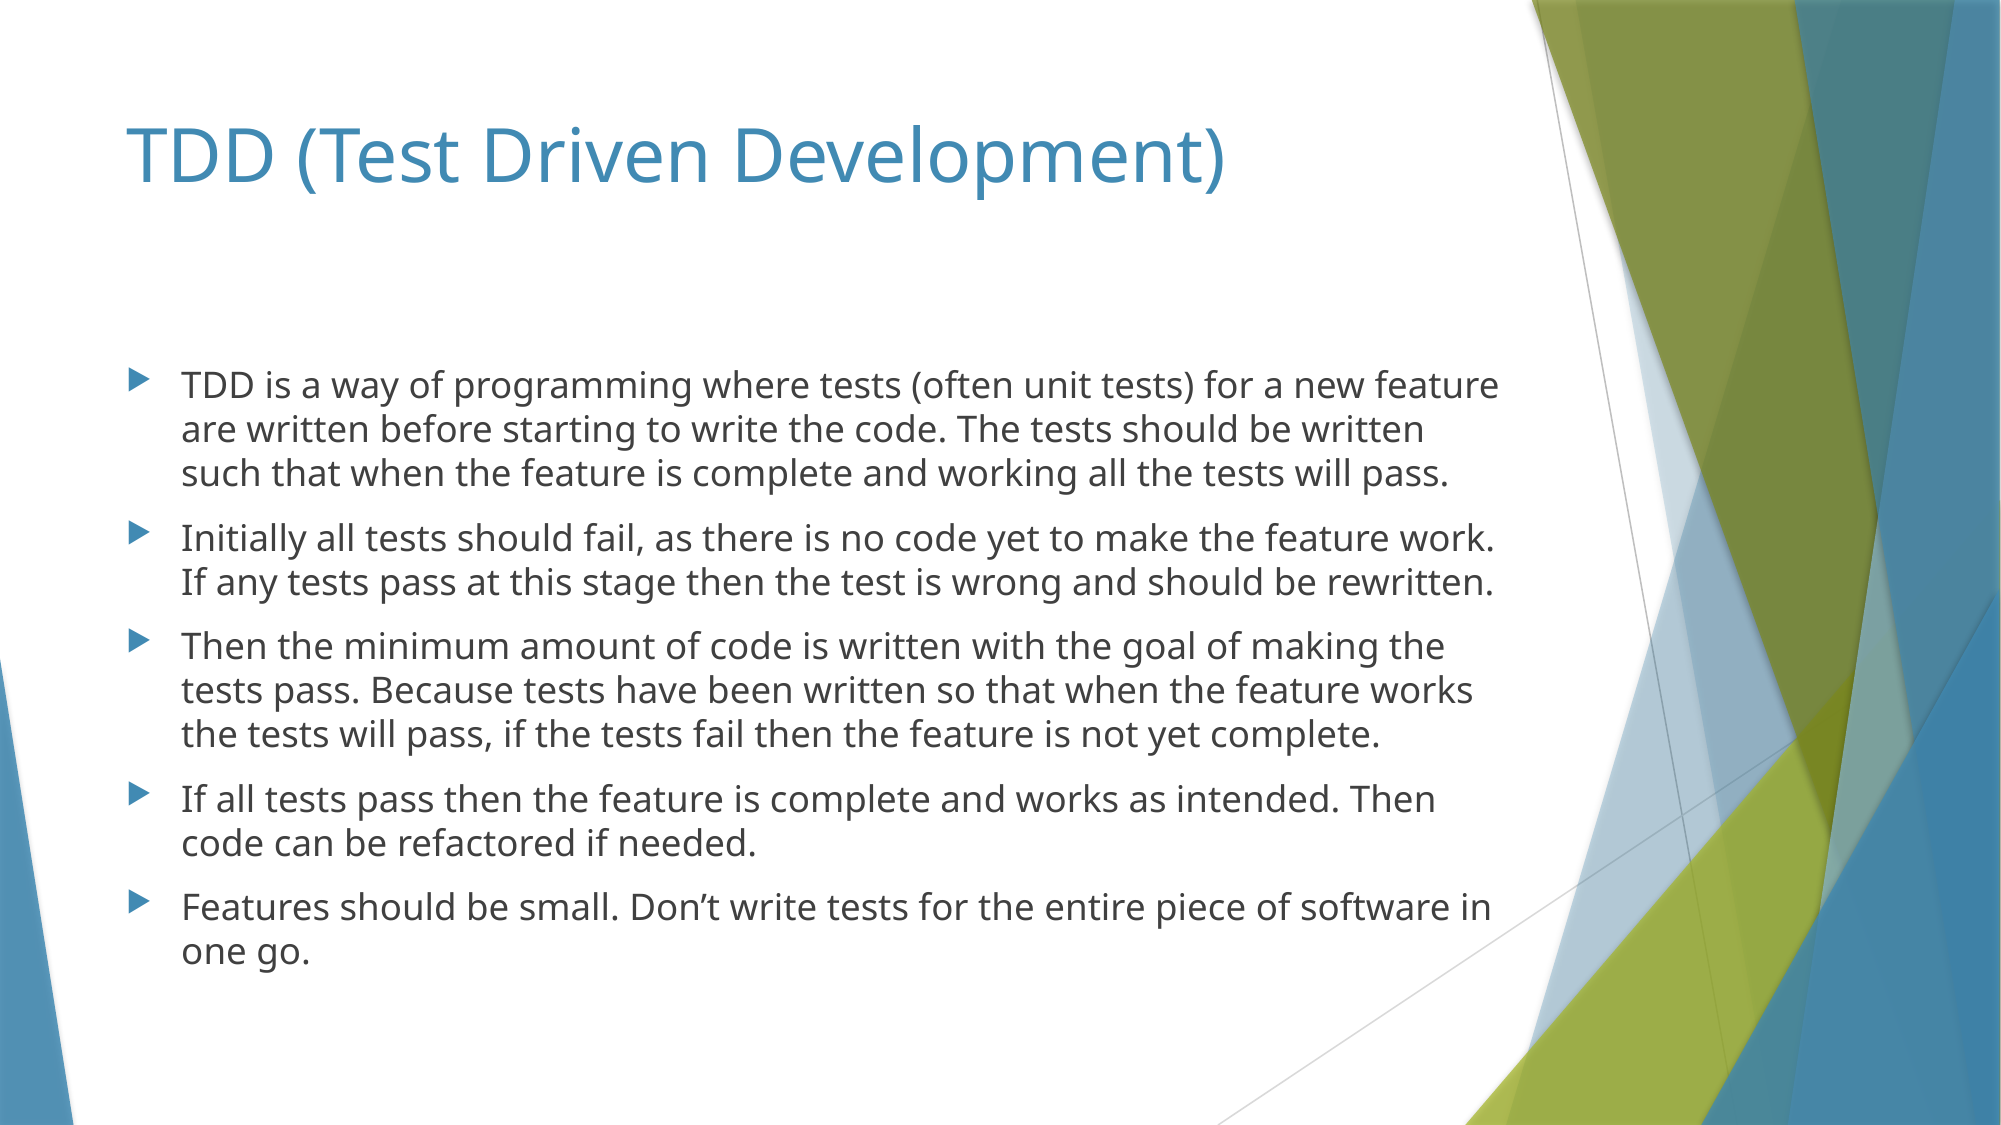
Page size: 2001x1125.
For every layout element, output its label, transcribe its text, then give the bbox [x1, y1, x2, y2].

list TDD is a way of programming where tests (often unit tests) for a new feature are written before starting to write the code. The tests should be written such that when the feature is complete and working all the tests will pass. Initially all tests should fail, as there is no code yet to make the feature work. If any tests pass at this stage then the test is wrong and should be rewritten. Then the minimum amount of code is written with the goal of making the tests pass. Because tests have been written so that when the feature works the tests will pass, if the tests fail then the feature is not yet complete. If all tests pass then the feature is complete and works as intended. Then code can be refactored if needed. Features should be small. Don’t write tests for the entire piece of software in one go. [111, 354, 1522, 992]
title TDD (Test Driven Development) [111, 99, 1522, 317]
